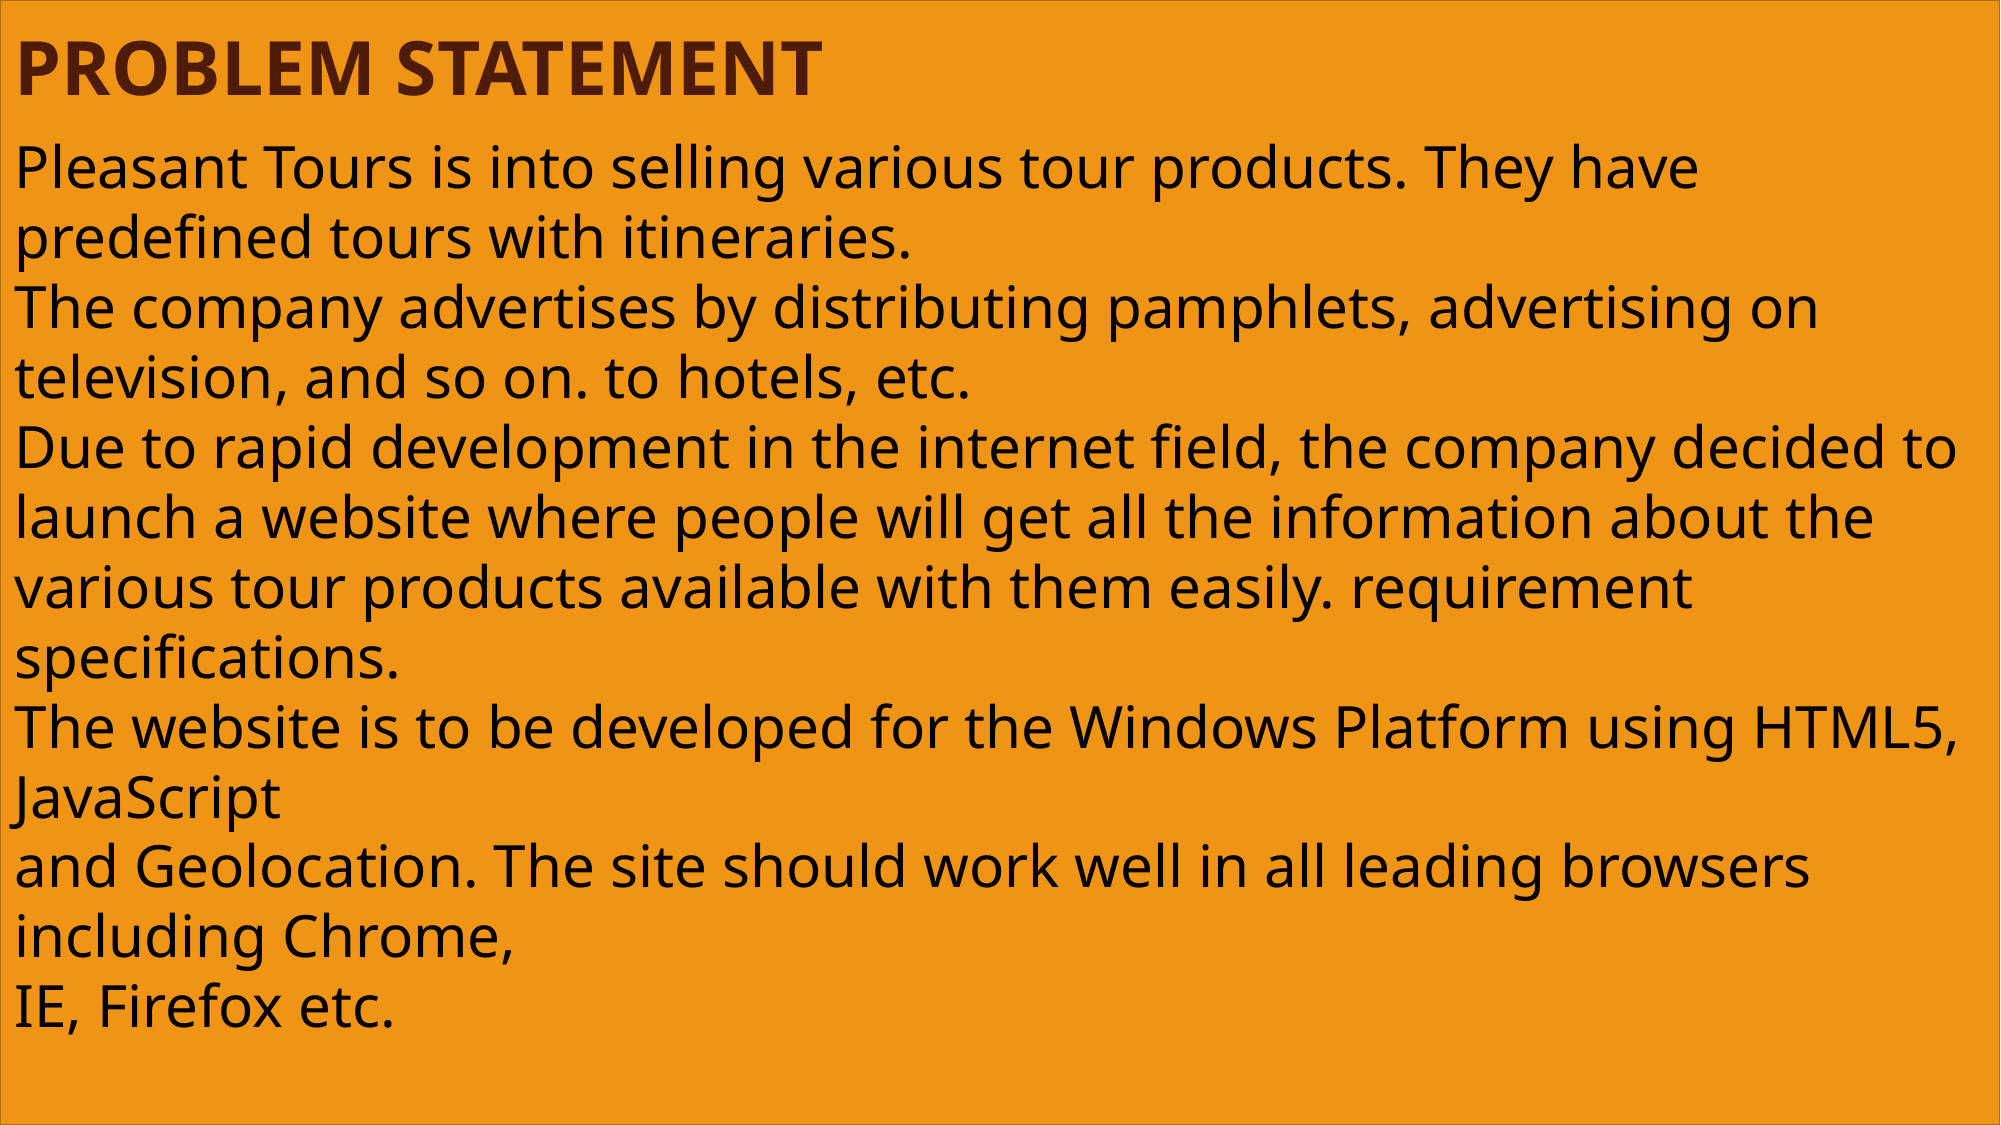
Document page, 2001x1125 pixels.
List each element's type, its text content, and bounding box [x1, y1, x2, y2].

text_box [0, 1117, 2000, 1125]
text_box Pleasant Tours is into selling various tour products. They have predefined tours with itineraries. The company advertises by distributing pamphlets, advertising on television, and so on. to hotels, etc. Due to rapid development in the internet field, the company decided to launch a website where people will get all the information about the various tour products available with them easily. requirement specifications. The website is to be developed for the Windows Platform using HTML5, JavaScript and Geolocation. The site should work well in all leading browsers including Chrome, IE, Firefox etc. [0, 122, 2000, 1117]
text_box PROBLEM STATEMENT [0, 13, 1635, 119]
text_box [0, 0, 2000, 122]
